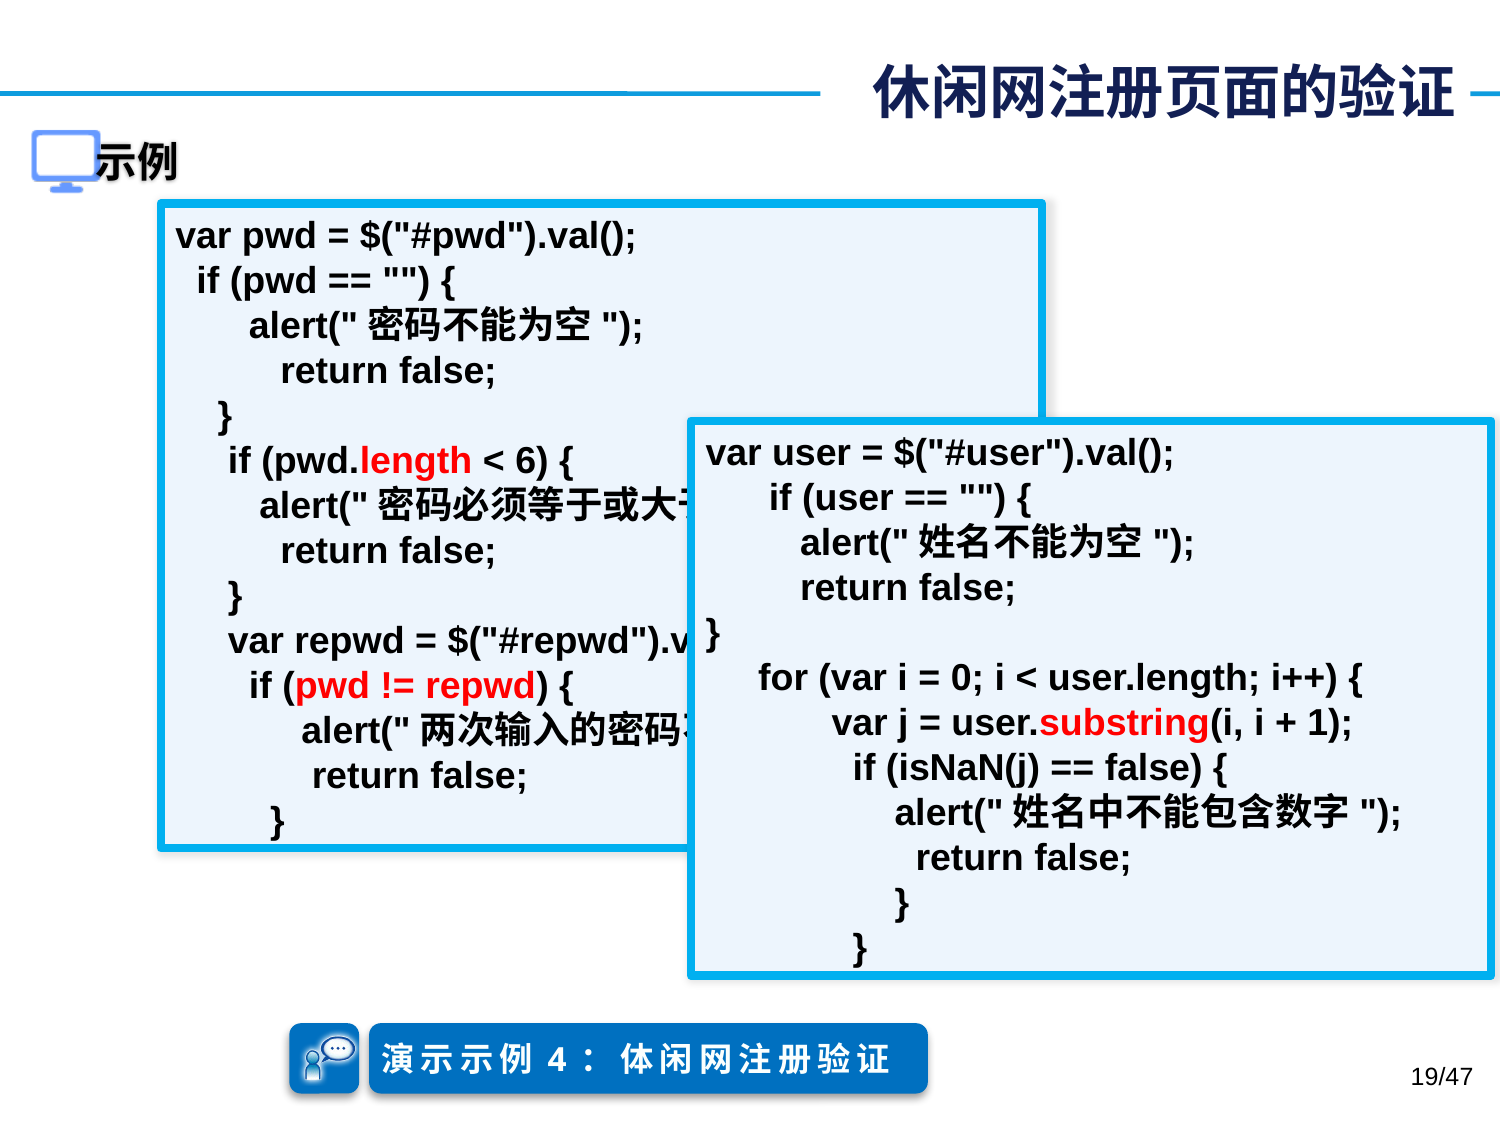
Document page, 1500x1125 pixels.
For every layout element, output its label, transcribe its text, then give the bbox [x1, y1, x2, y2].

text_box var pwd = $("#pwd").val(); if (pwd == "") { alert("密码不能为空"); return false; } if (pwd.length < 6) { alert("密码必须等于或大于6个字符"); return false; } var repwd = $("#repwd").val(); if (pwd != repwd) { alert("两次输入的密码不一致"); return false; } [160, 203, 1043, 849]
slide_number 19/47 [1138, 1053, 1489, 1114]
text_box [288, 1022, 929, 1094]
title 休闲网注册页面的验证 [820, 11, 1471, 169]
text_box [30, 126, 195, 196]
text_box var user = $("#user").val(); if (user == "") { alert("姓名不能为空"); return false; } for (var i = 0; i < user.length; i++) { var j = user.substring(i, i + 1); if (isNaN(j) == false) { alert("姓名中不能包含数字"); return false; } } [690, 420, 1491, 976]
